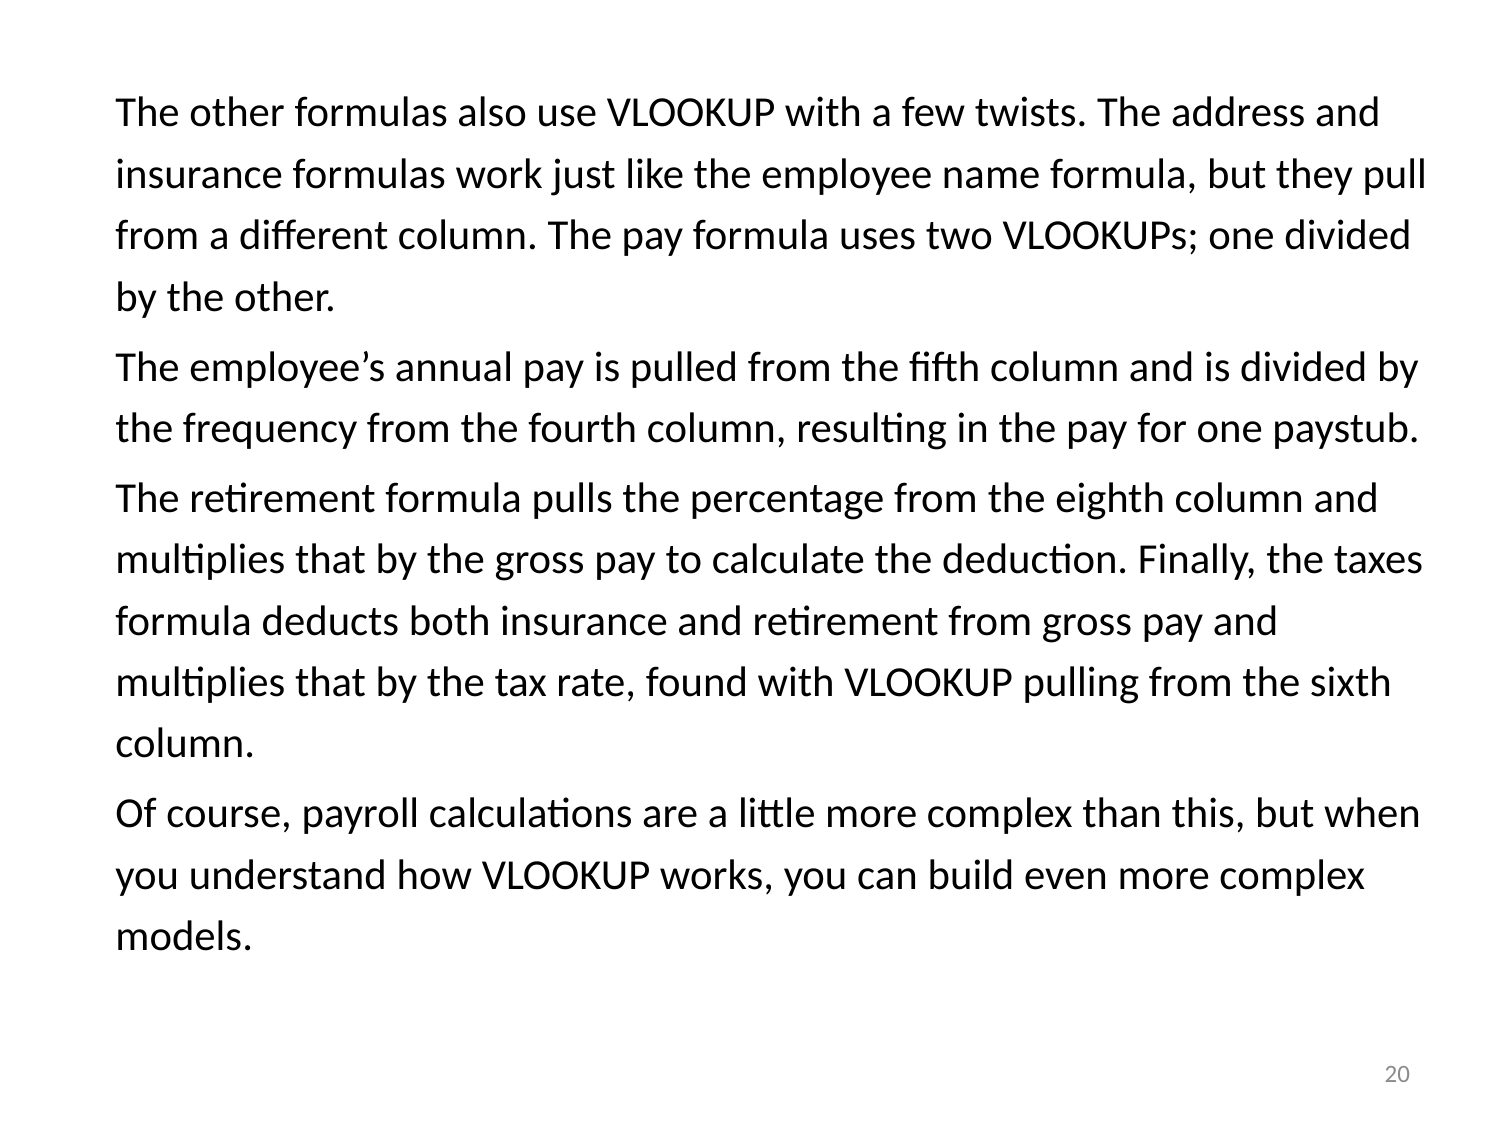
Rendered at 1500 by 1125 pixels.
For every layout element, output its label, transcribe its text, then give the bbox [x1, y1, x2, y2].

list The other formulas also use VLOOKUP with a few twists. The address and insurance formulas work just like the employee name formula, but they pull from a different column. The pay formula uses two VLOOKUPs; one divided by the other. The employee’s annual pay is pulled from the fifth column and is divided by the frequency from the fourth column, resulting in the pay for one paystub. The retirement formula pulls the percentage from the eighth column and multiplies that by the gross pay to calculate the deduction. Finally, the taxes formula deducts both insurance and retirement from gross pay and multiplies that by the tax rate, found with VLOOKUP pulling from the sixth column. Of course, payroll calculations are a little more complex than this, but when you understand how VLOOKUP works, you can build even more complex models. [100, 66, 1451, 1005]
slide_number 20 [1074, 1042, 1425, 1103]
